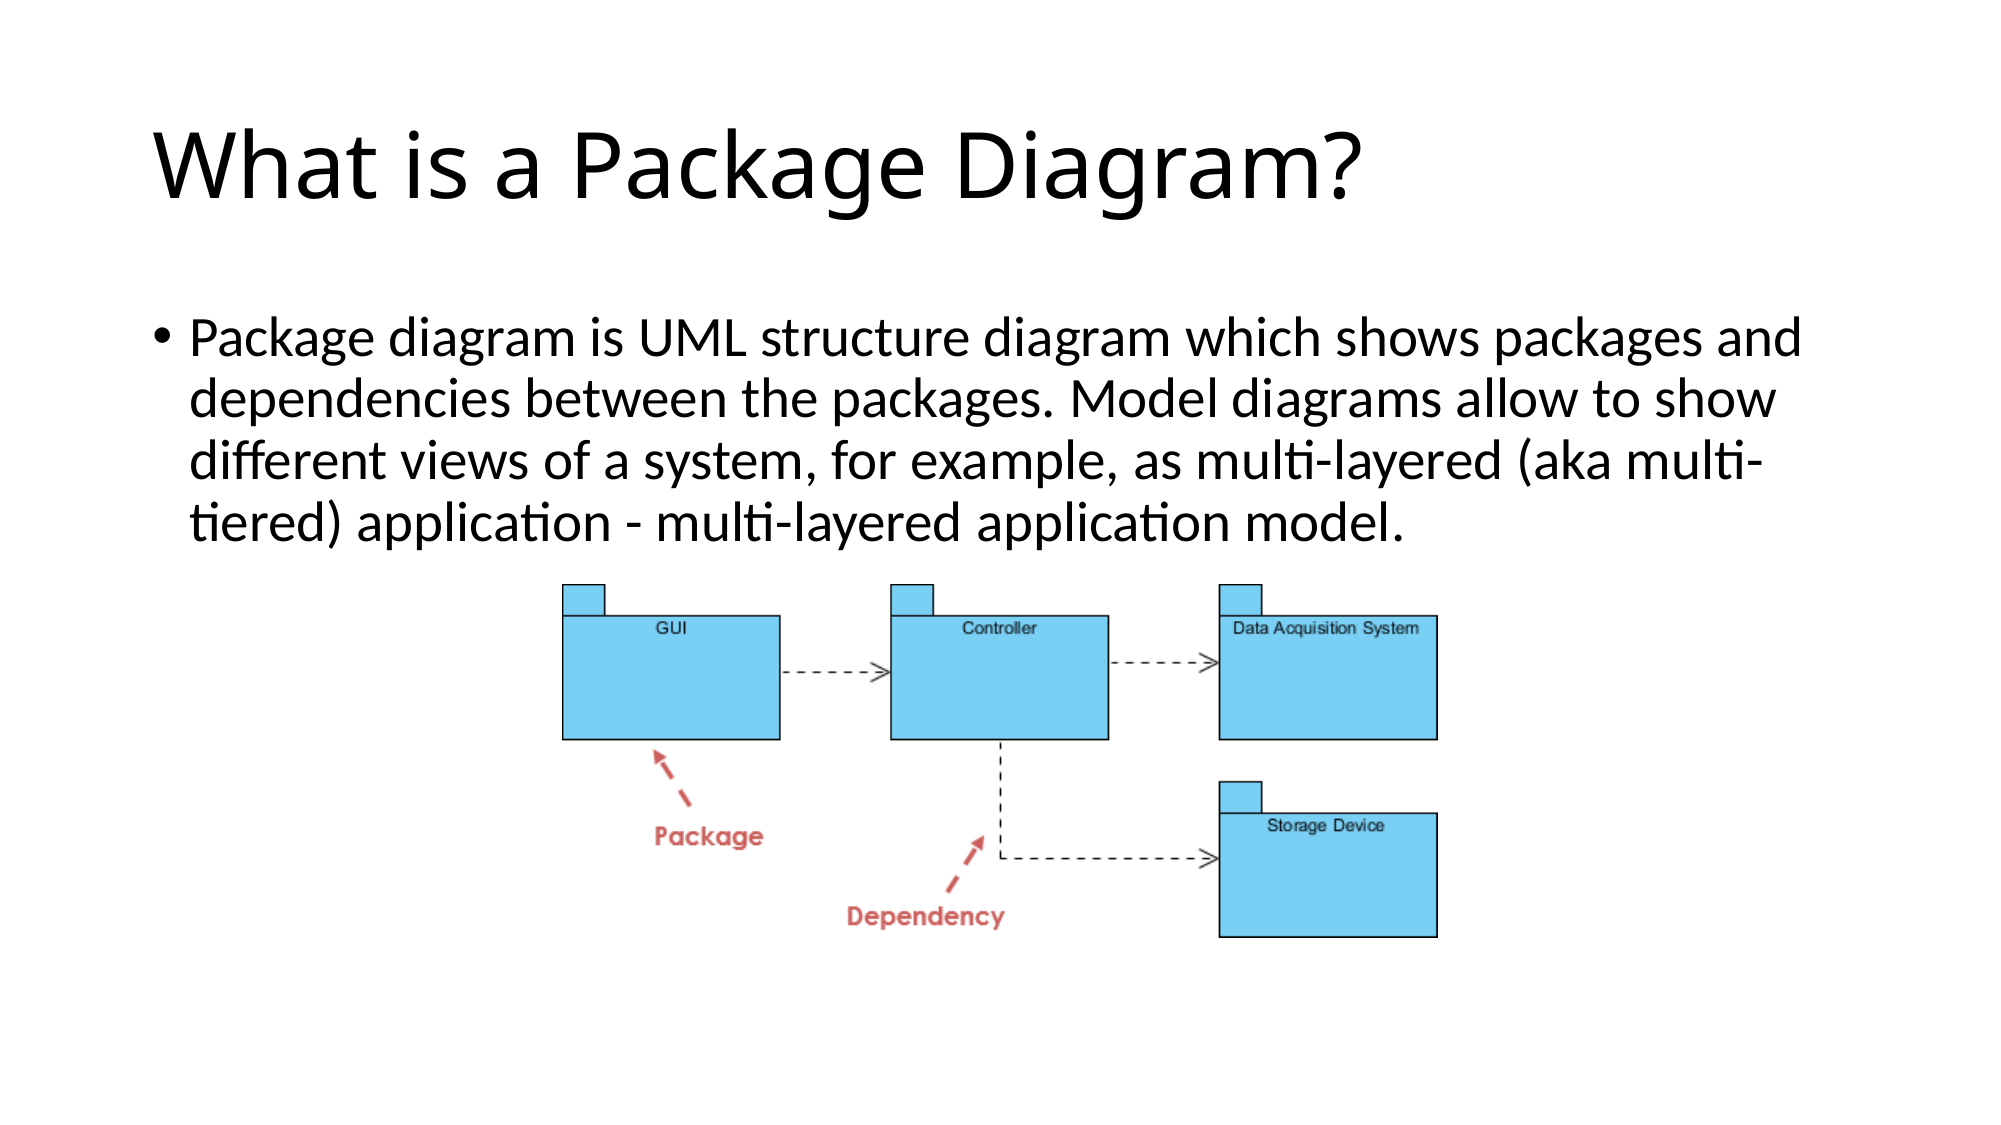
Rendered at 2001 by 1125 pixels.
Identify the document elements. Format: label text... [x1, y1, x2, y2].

title What is a Package Diagram? [137, 59, 1863, 278]
list Package diagram is UML structure diagram which shows packages and dependencies between the packages. Model diagrams allow to show different views of a system, for example, as multi-layered (aka multi-tiered) application - multi-layered application model. [137, 299, 1863, 563]
picture [562, 584, 1438, 938]
